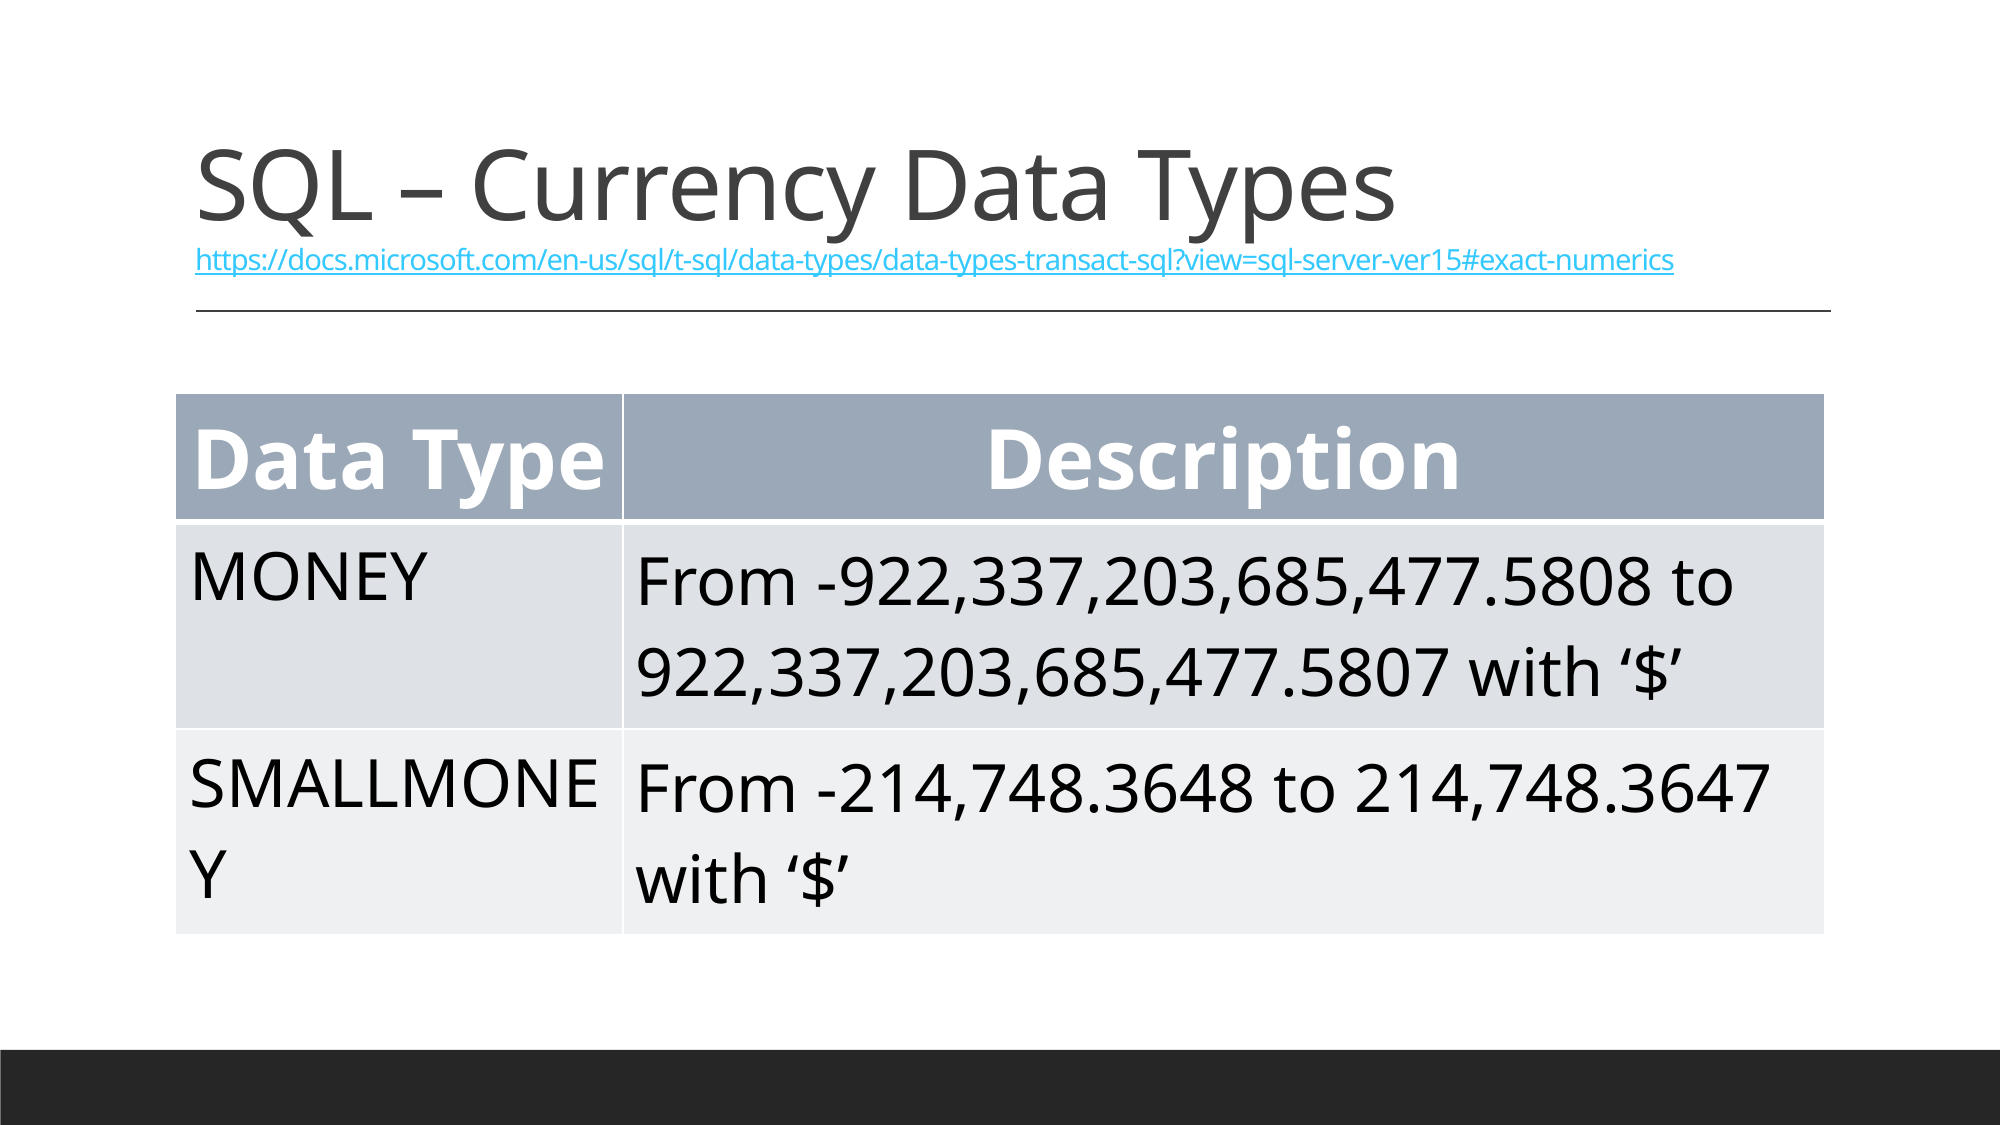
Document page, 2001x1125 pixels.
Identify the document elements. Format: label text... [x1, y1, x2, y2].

table_cell From -214,748.3648 to 214,748.3647 with ‘$’ [624, 730, 1824, 934]
table_header Data Type [176, 394, 622, 519]
table_cell MONEY [176, 525, 622, 728]
table_header Description [624, 394, 1824, 519]
title SQL – Currency Data Types https://docs.microsoft.com/en-us/sql/t-sql/data-types/data-types-transact-sql?view=sql-server-ver15#exact-numerics [180, 47, 1830, 285]
table_cell SMALLMONEY [176, 730, 622, 934]
table_cell From -922,337,203,685,477.5808 to 922,337,203,685,477.5807 with ‘$’ [624, 525, 1824, 728]
